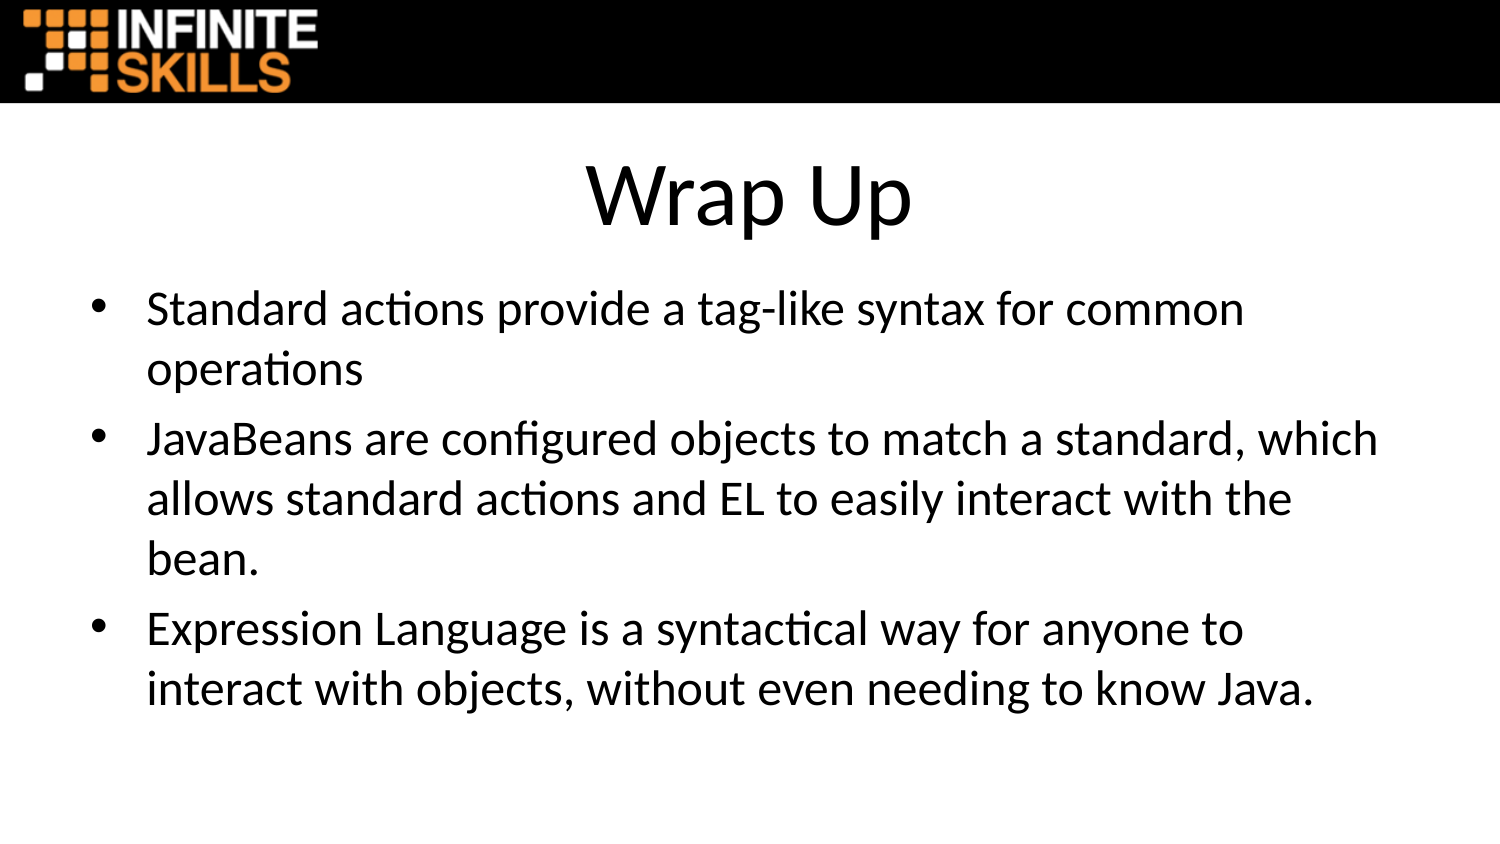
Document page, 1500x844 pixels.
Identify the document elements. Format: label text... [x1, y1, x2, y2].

title Wrap Up [75, 127, 1425, 250]
picture [0, 0, 1500, 844]
list Standard actions provide a tag-like syntax for common operations JavaBeans are configured objects to match a standard, which allows standard actions and EL to easily interact with the bean. Expression Language is a syntactical way for anyone to interact with objects, without even needing to know Java. [75, 268, 1425, 754]
